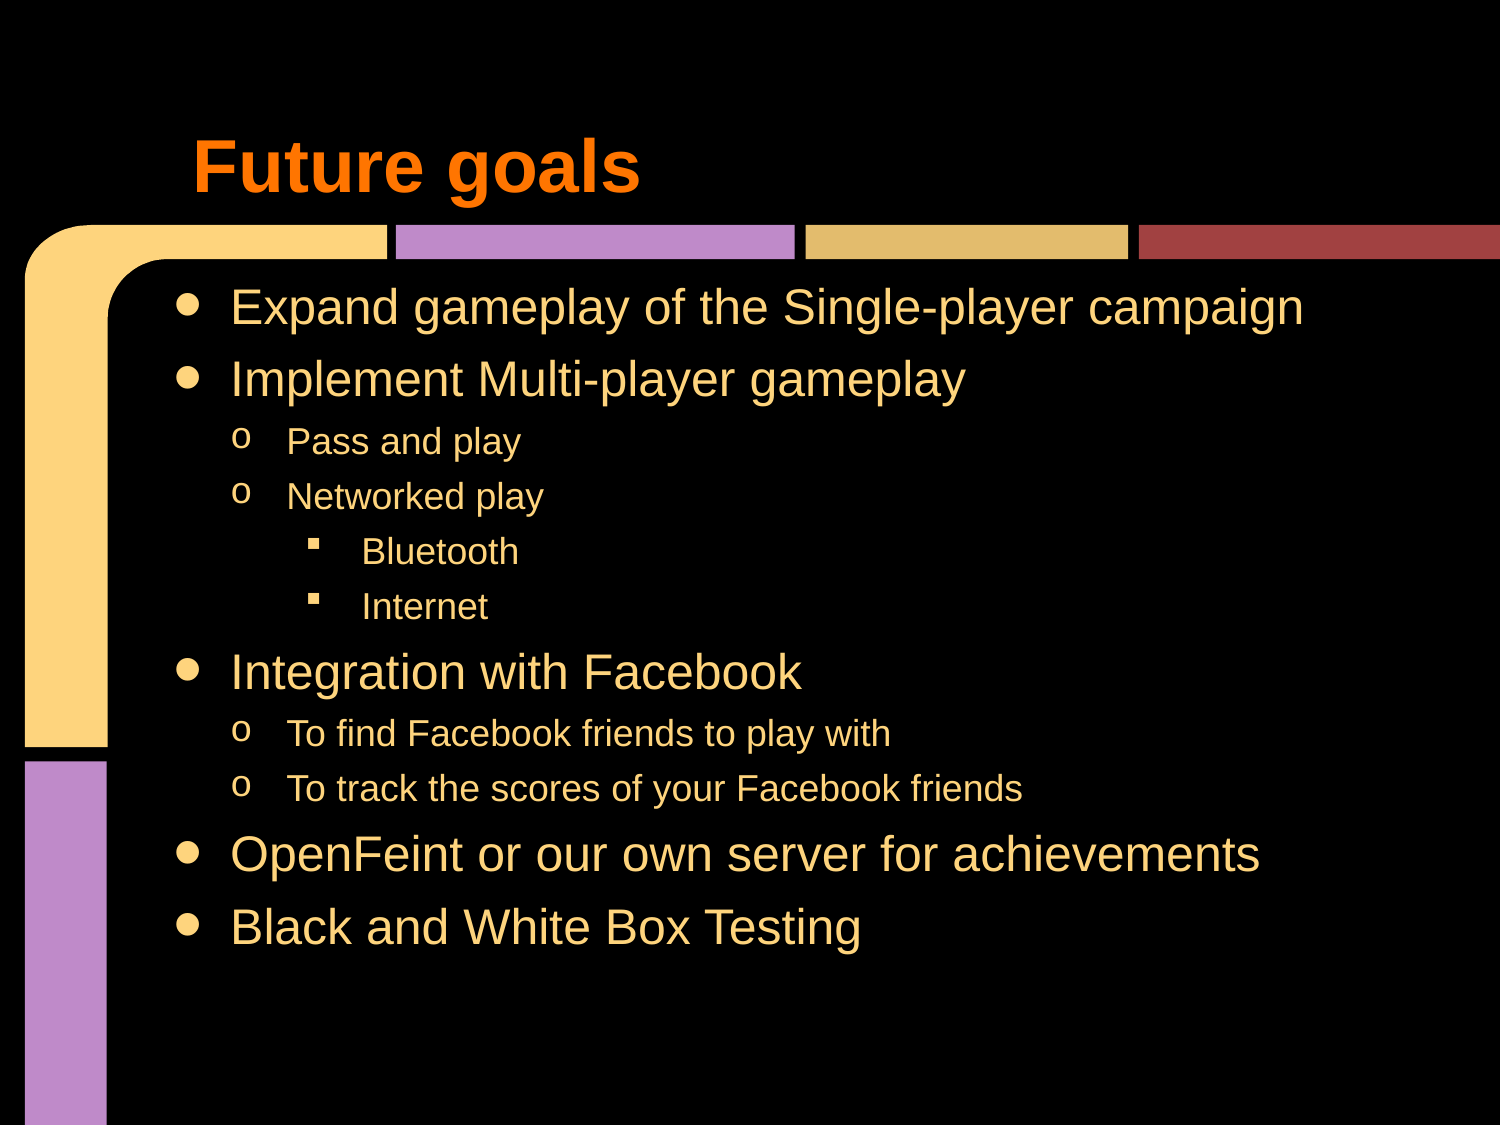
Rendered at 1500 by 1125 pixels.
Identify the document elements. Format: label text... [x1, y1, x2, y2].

title Future goals [140, 35, 1425, 223]
list Expand gameplay of the Single-player campaign Implement Multi-player gameplay Pass and play Networked play Bluetooth Internet Integration with Facebook To find Facebook friends to play with To track the scores of your Facebook friends OpenFeint or our own server for achievements Black and White Box Testing [140, 259, 1425, 1078]
